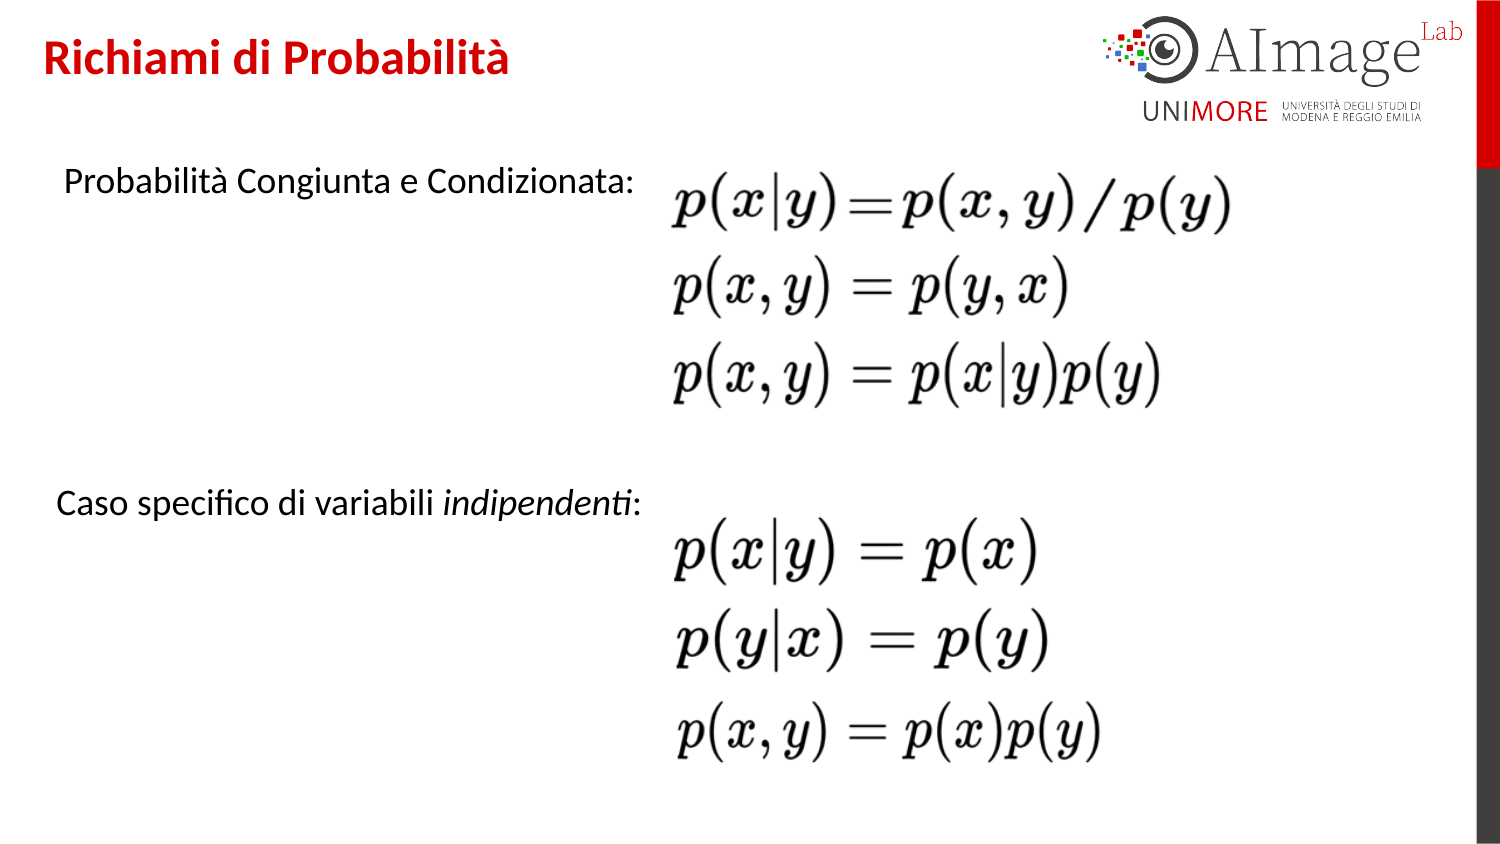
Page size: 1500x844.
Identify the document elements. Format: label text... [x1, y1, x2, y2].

picture [665, 511, 1110, 782]
text_box Probabilità Congiunta e Condizionata: [48, 140, 782, 227]
text_box Richiami di Probabilità [41, 22, 1238, 85]
picture [1103, 16, 1464, 128]
text_box Caso specifico di variabili indipendenti: [41, 462, 934, 538]
picture [665, 165, 1238, 423]
